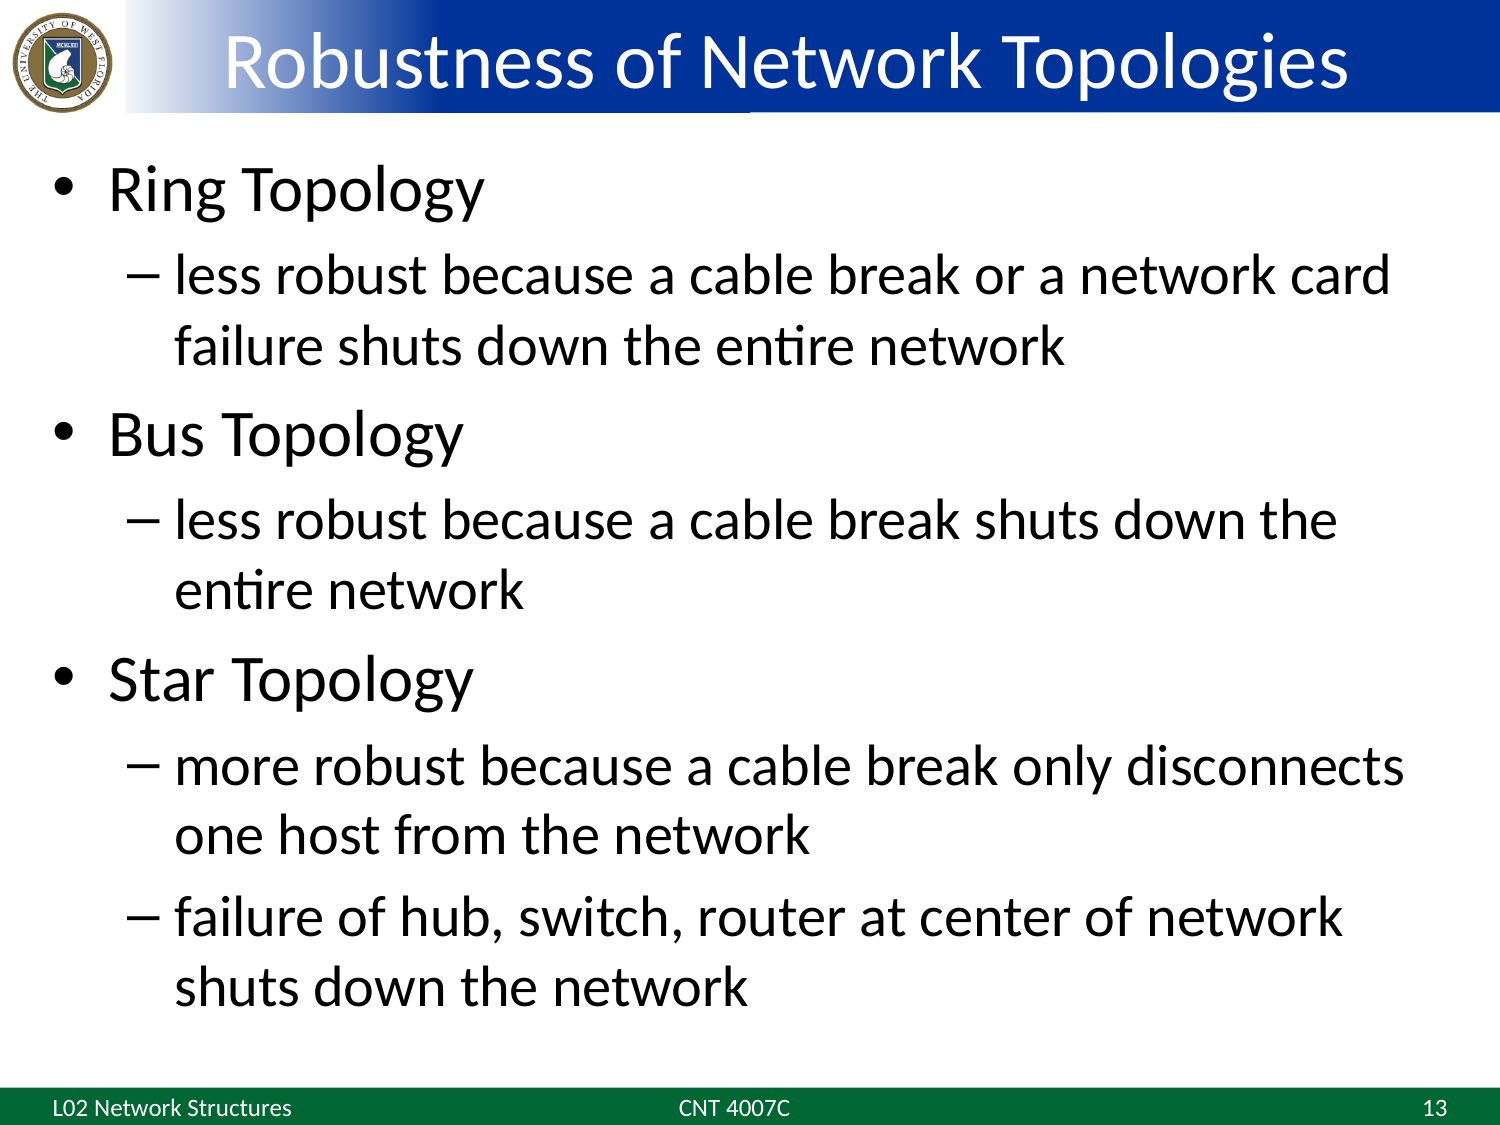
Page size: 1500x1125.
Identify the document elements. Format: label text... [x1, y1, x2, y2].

picture [0, 0, 125, 125]
footer CNT 4007C [500, 1087, 975, 1125]
title Robustness of Network Topologies [112, 0, 1463, 113]
slide_number 13 [1112, 1087, 1463, 1125]
slide_number L02 Network Structures [37, 1087, 388, 1125]
list Ring Topology less robust because a cable break or a network card failure shuts down the entire network Bus Topology less robust because a cable break shuts down the entire network Star Topology more robust because a cable break only disconnects one host from the network failure of hub, switch, router at center of network shuts down the network [37, 137, 1463, 1063]
